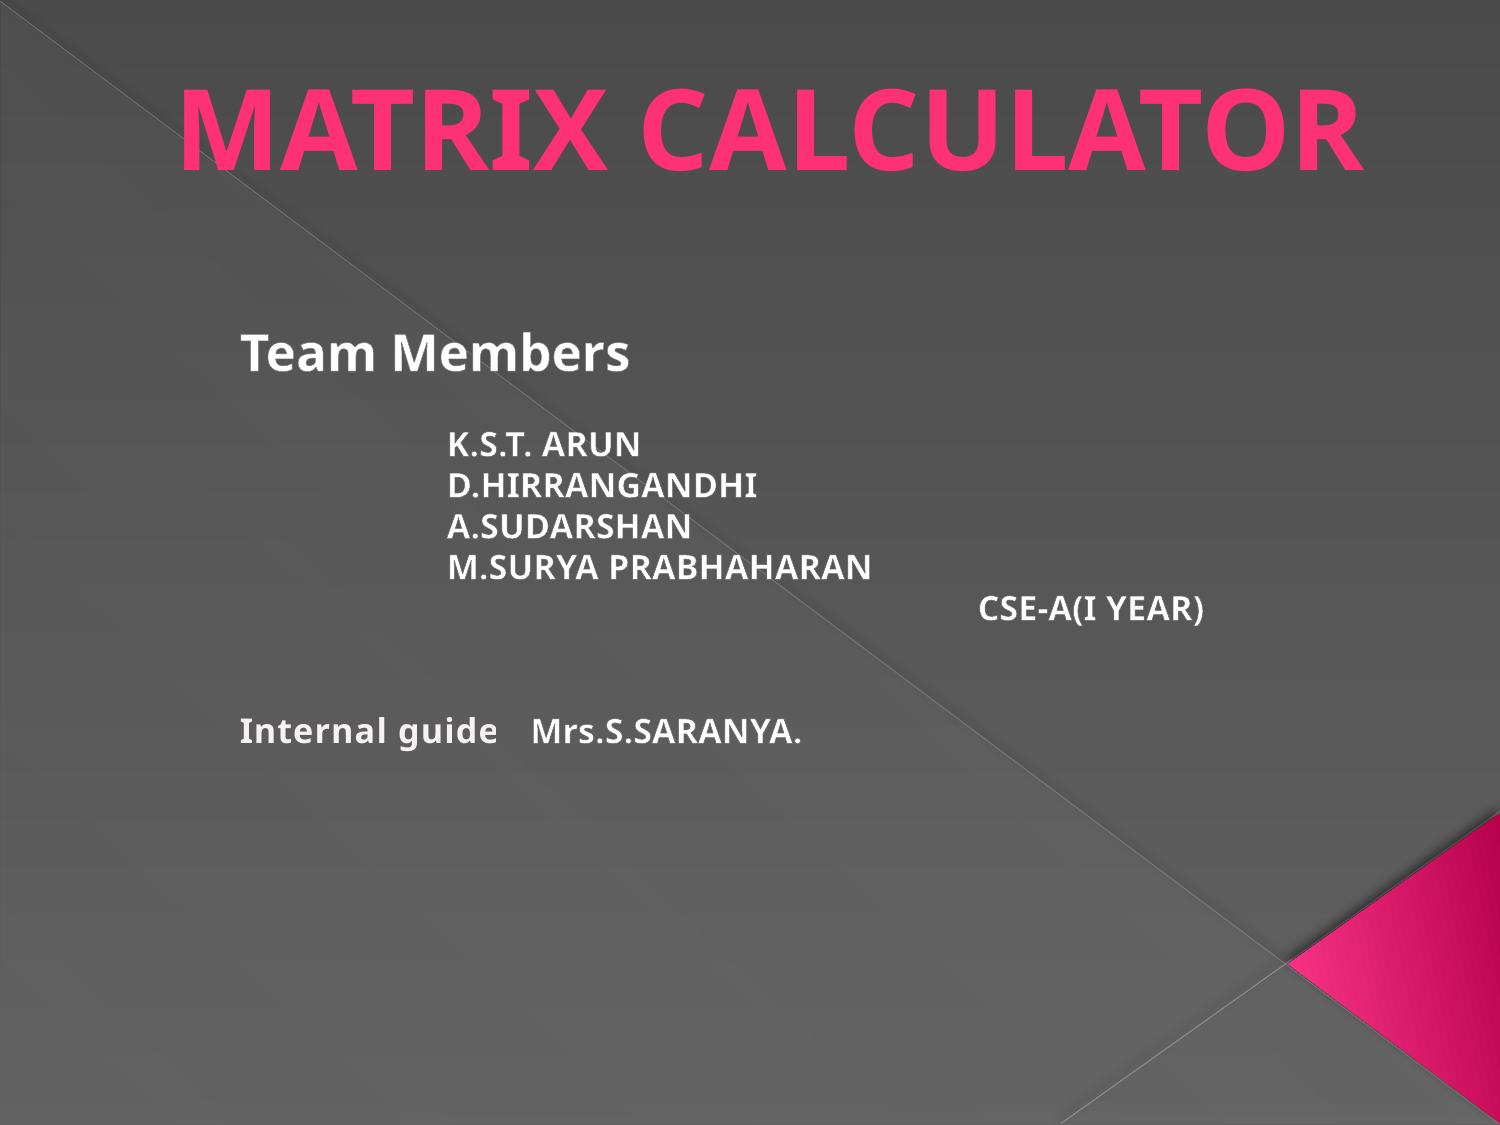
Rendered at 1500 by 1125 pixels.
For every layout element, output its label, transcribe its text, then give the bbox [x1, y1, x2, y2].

text_box Matrix Calculator [159, 49, 1381, 200]
subtitle Team Members K.S.T. ARUN D.HIRRANGANDHI A.SUDARSHAN M.SURYA PRABHAHARAN CSE-A(I YEAR) Internal guide: Mrs.S.SARANYA. [225, 312, 1463, 925]
